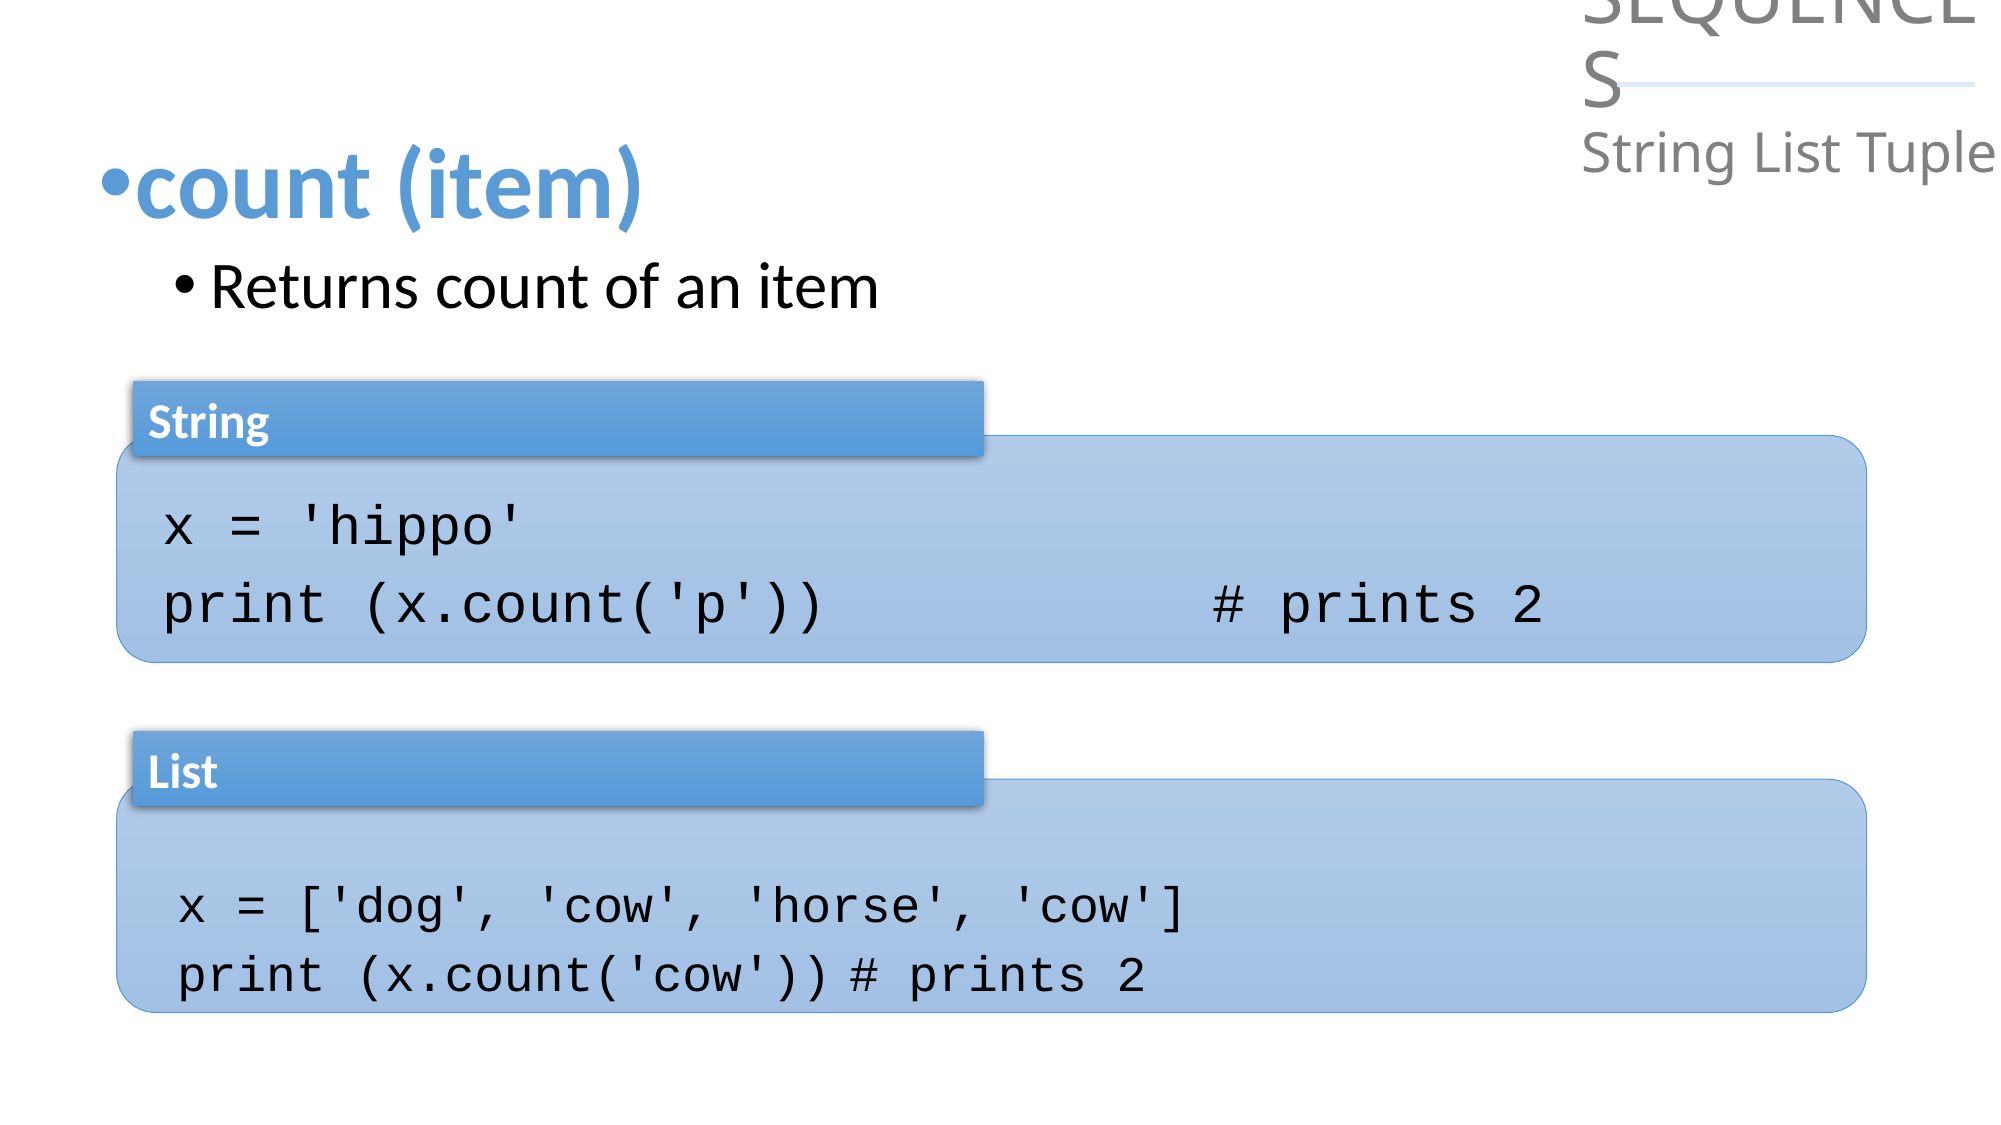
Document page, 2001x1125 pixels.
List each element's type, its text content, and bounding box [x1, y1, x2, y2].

list count (item) Returns count of an item [83, 125, 1884, 350]
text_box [116, 731, 1867, 1013]
title SEQUENCES String List Tuple [1566, 0, 2000, 146]
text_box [116, 381, 1867, 663]
